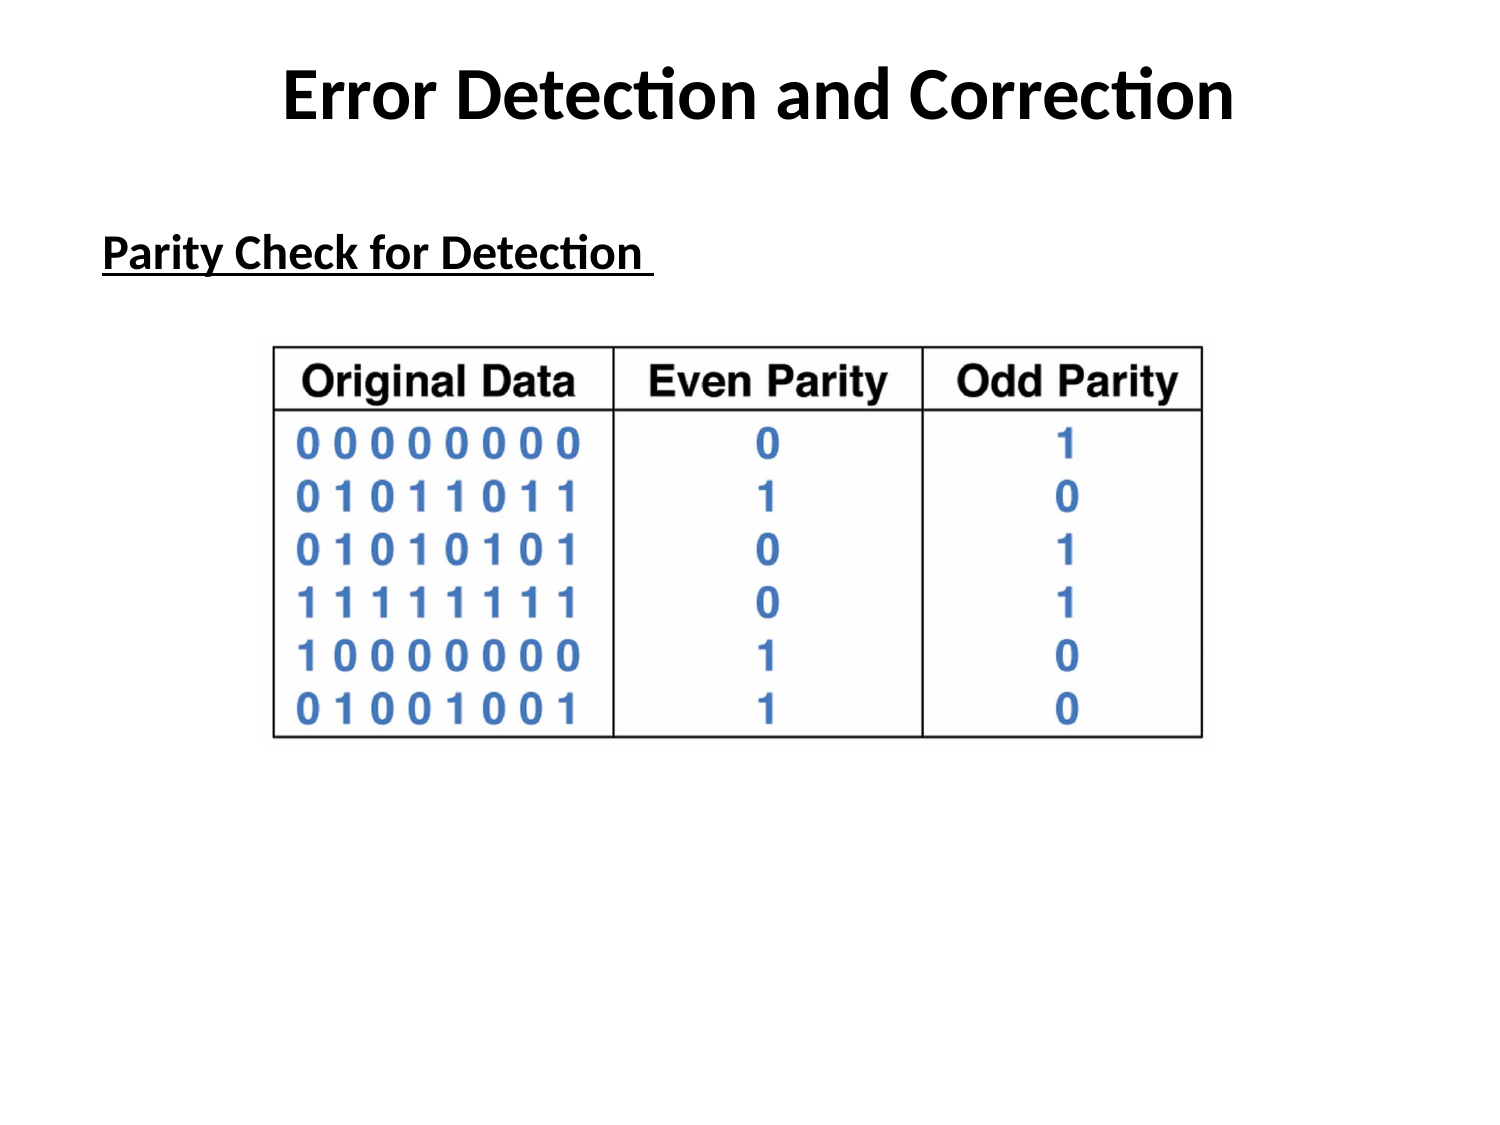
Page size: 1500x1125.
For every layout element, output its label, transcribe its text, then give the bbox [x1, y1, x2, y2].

text_box Error Detection and Correction [267, 37, 1252, 143]
picture [262, 337, 1213, 751]
text_box Parity Check for Detection [87, 212, 1450, 348]
